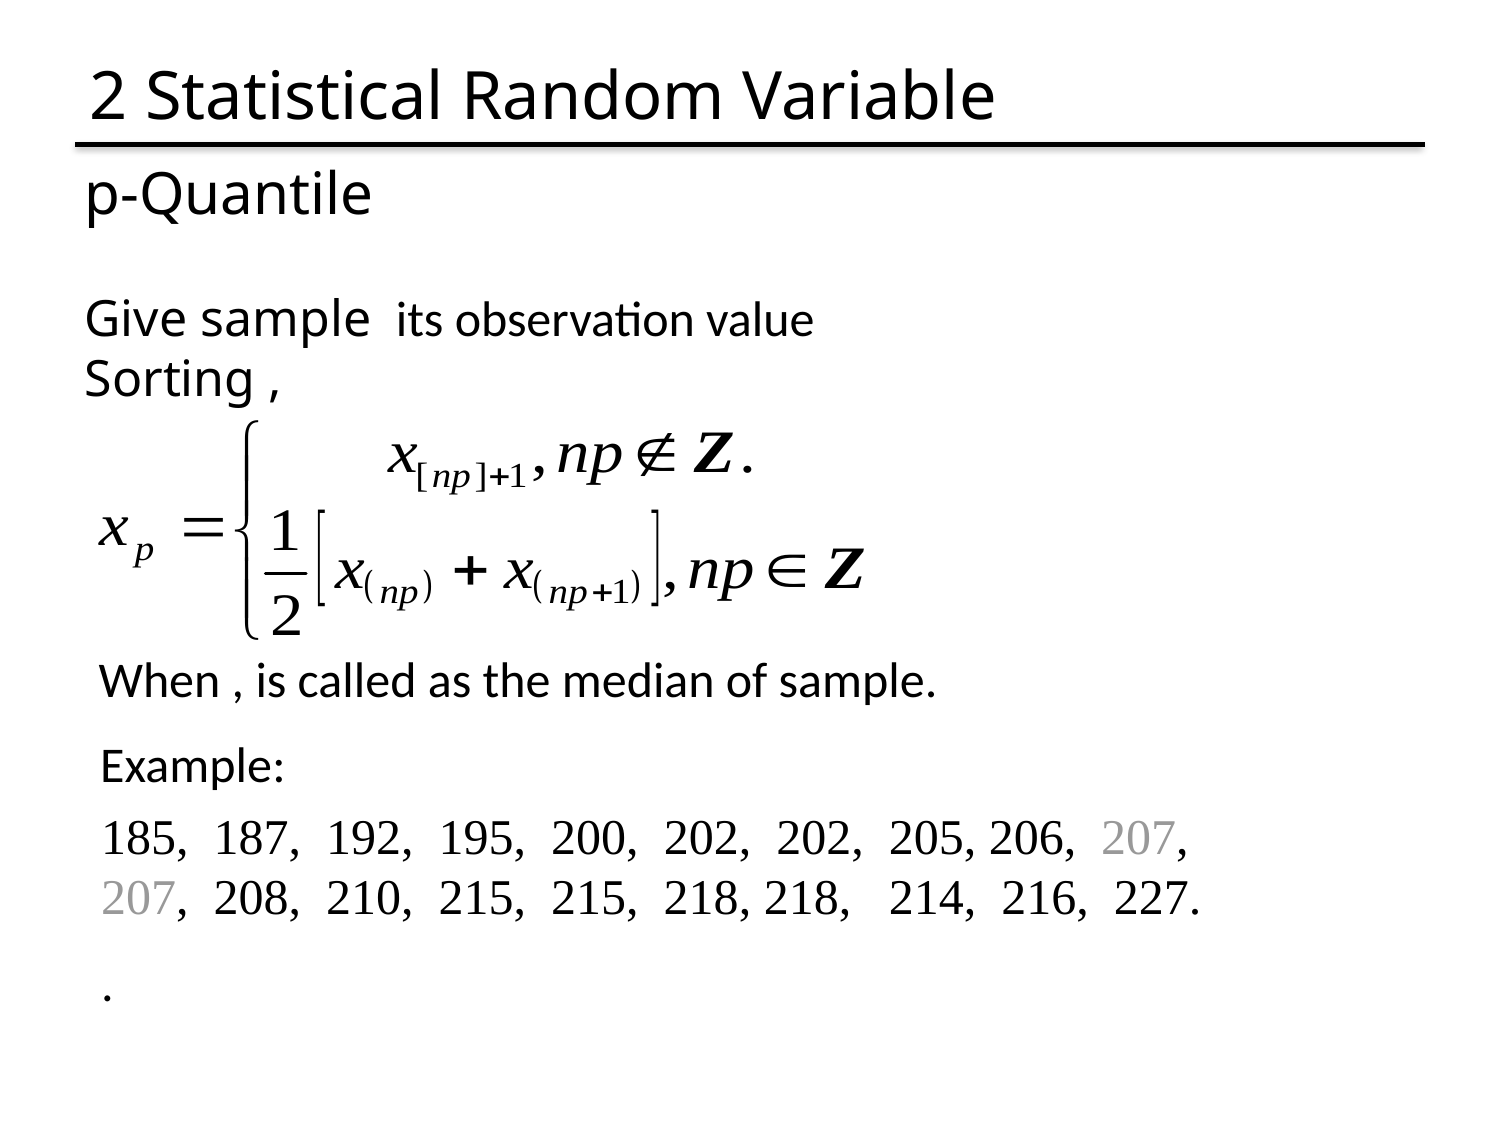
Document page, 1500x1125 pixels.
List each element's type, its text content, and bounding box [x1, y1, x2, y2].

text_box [86, 410, 882, 649]
text_box Example: [85, 724, 1253, 800]
text_box 185, 187, 192, 195, 200, 202, 202, 205, 206, 207, 207, 208, 210, 215, 215, 218, 218, 214, 216, 227. [86, 800, 1249, 932]
title 2 Statistical Random Variable [75, 45, 1425, 145]
